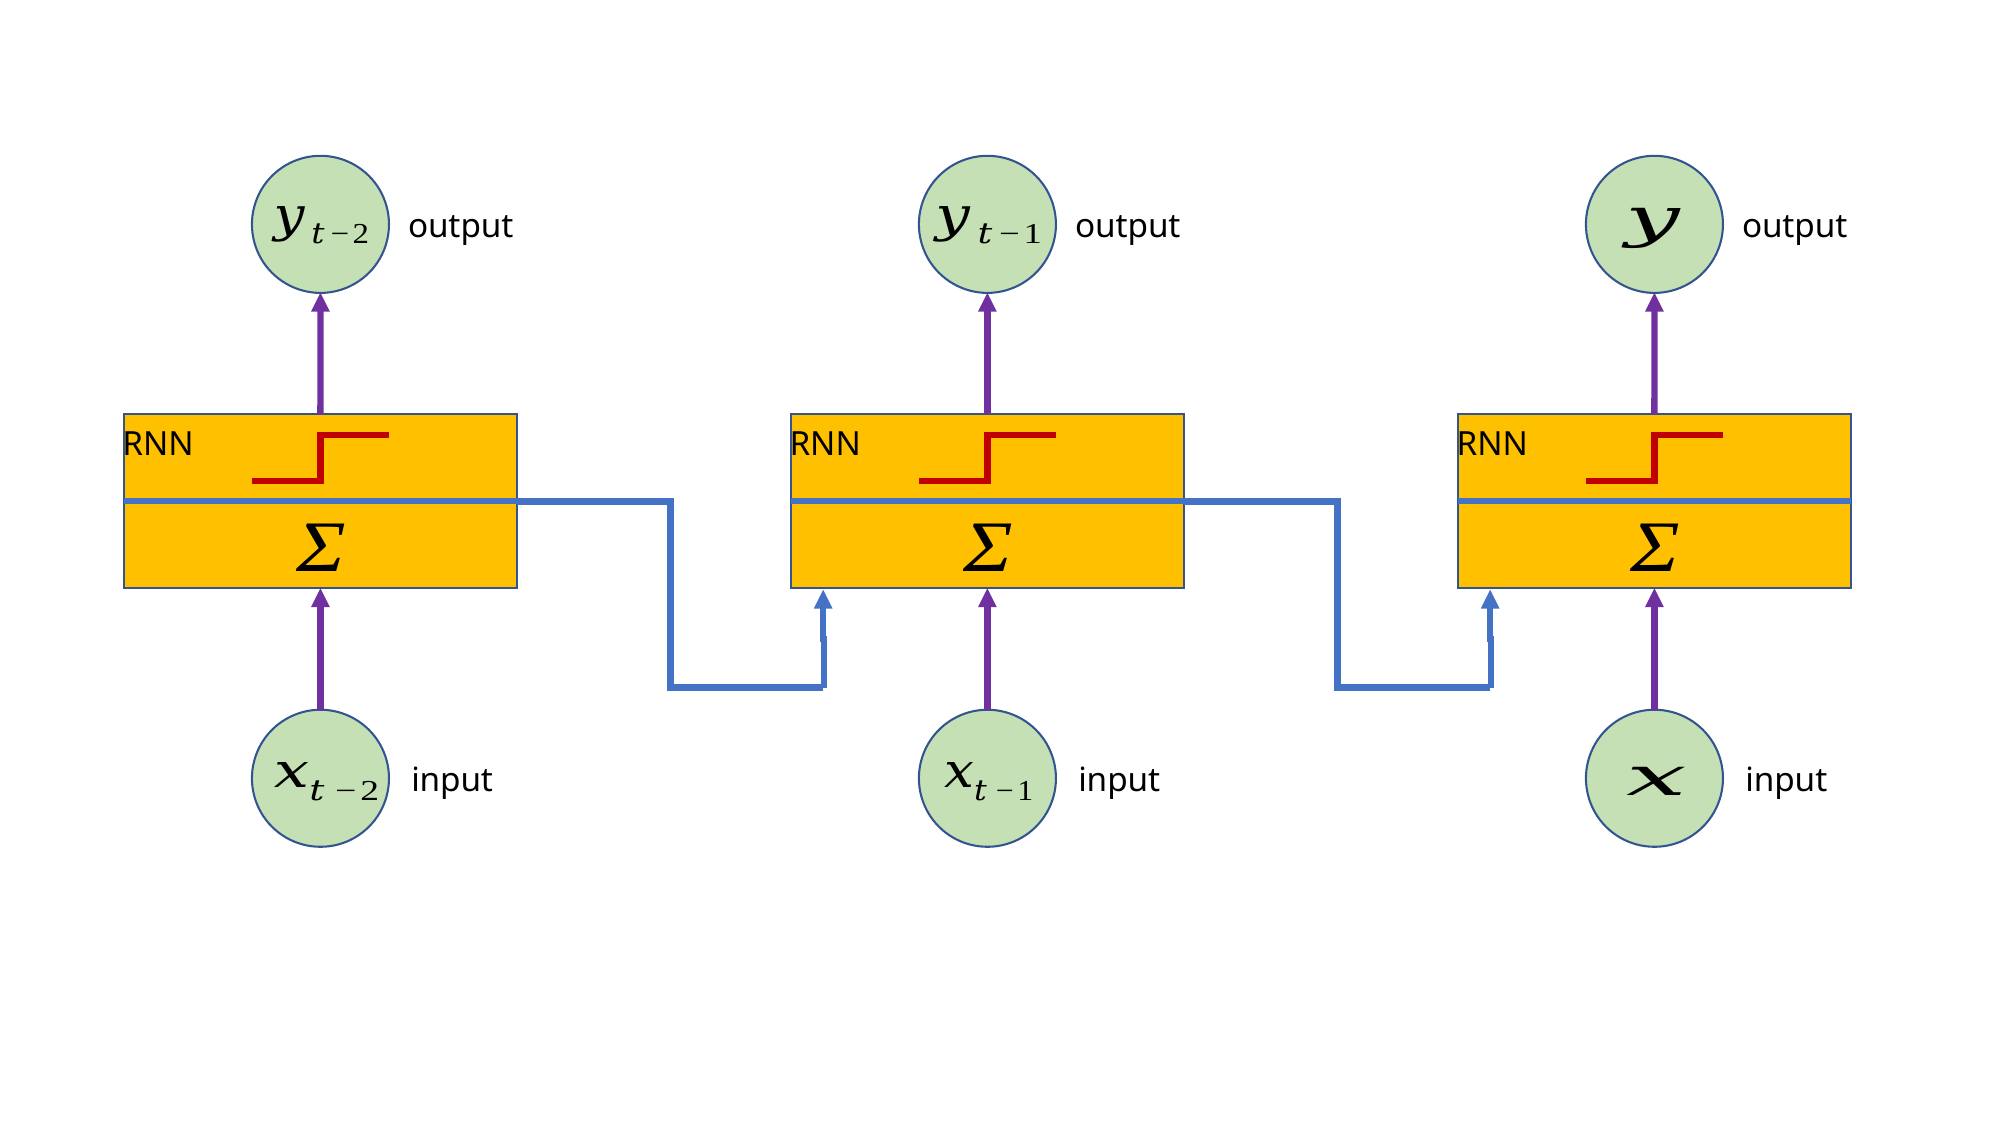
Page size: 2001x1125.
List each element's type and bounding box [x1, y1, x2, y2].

text_box [774, 154, 1185, 498]
text_box [107, 154, 518, 498]
text_box [123, 154, 1852, 848]
text_box [1727, 196, 1863, 252]
text_box [1063, 750, 1176, 806]
text_box [393, 196, 529, 252]
text_box [1060, 196, 1196, 252]
text_box [1730, 750, 1843, 806]
text_box [396, 750, 509, 806]
